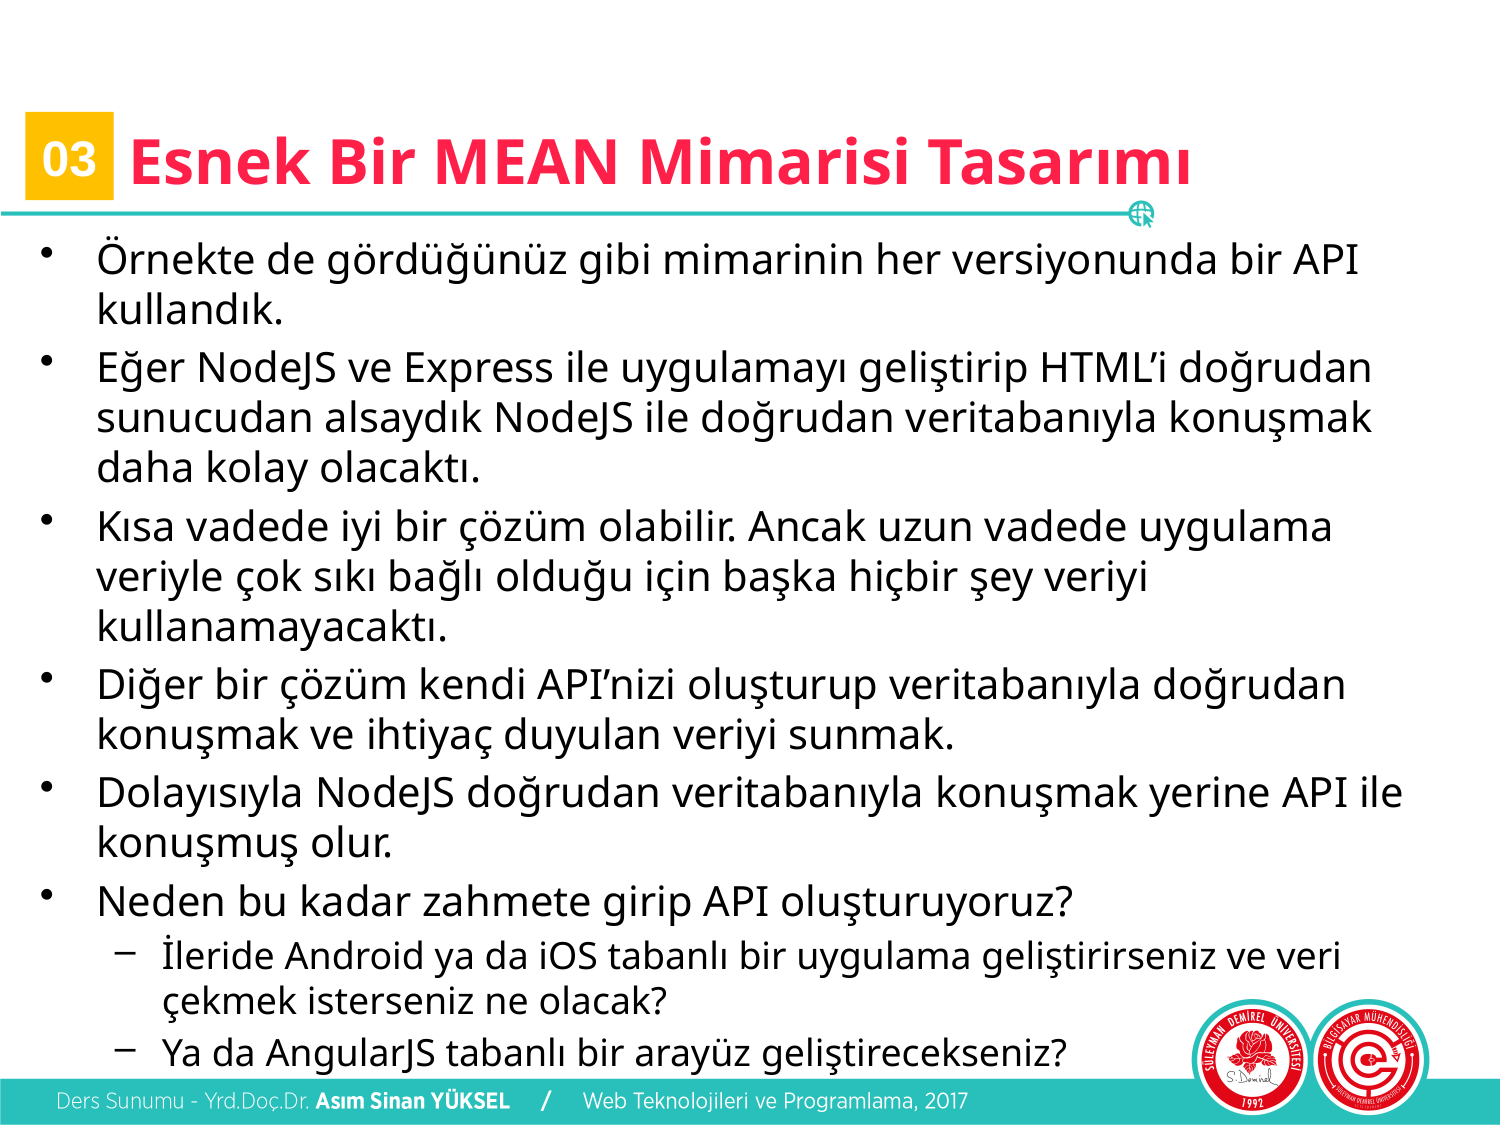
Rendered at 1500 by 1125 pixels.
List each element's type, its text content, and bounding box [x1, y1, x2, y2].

text_box 03 [25, 111, 114, 201]
picture [0, 0, 1500, 1125]
list Örnekte de gördüğünüz gibi mimarinin her versiyonunda bir API kullandık. Eğer NodeJS ve Express ile uygulamayı geliştirip HTML’i doğrudan sunucudan alsaydık NodeJS ile doğrudan veritabanıyla konuşmak daha kolay olacaktı. Kısa vadede iyi bir çözüm olabilir. Ancak uzun vadede uygulama veriyle çok sıkı bağlı olduğu için başka hiçbir şey veriyi kullanamayacaktı. Diğer bir çözüm kendi API’nizi oluşturup veritabanıyla doğrudan konuşmak ve ihtiyaç duyulan veriyi sunmak. Dolayısıyla NodeJS doğrudan veritabanıyla konuşmak yerine API ile konuşmuş olur. Neden bu kadar zahmete girip API oluşturuyoruz? İleride Android ya da iOS tabanlı bir uygulama geliştirirseniz ve veri çekmek isterseniz ne olacak? Ya da AngularJS tabanlı bir arayüz geliştirecekseniz? [24, 224, 1475, 1075]
title Esnek Bir MEAN Mimarisi Tasarımı [113, 113, 1263, 205]
